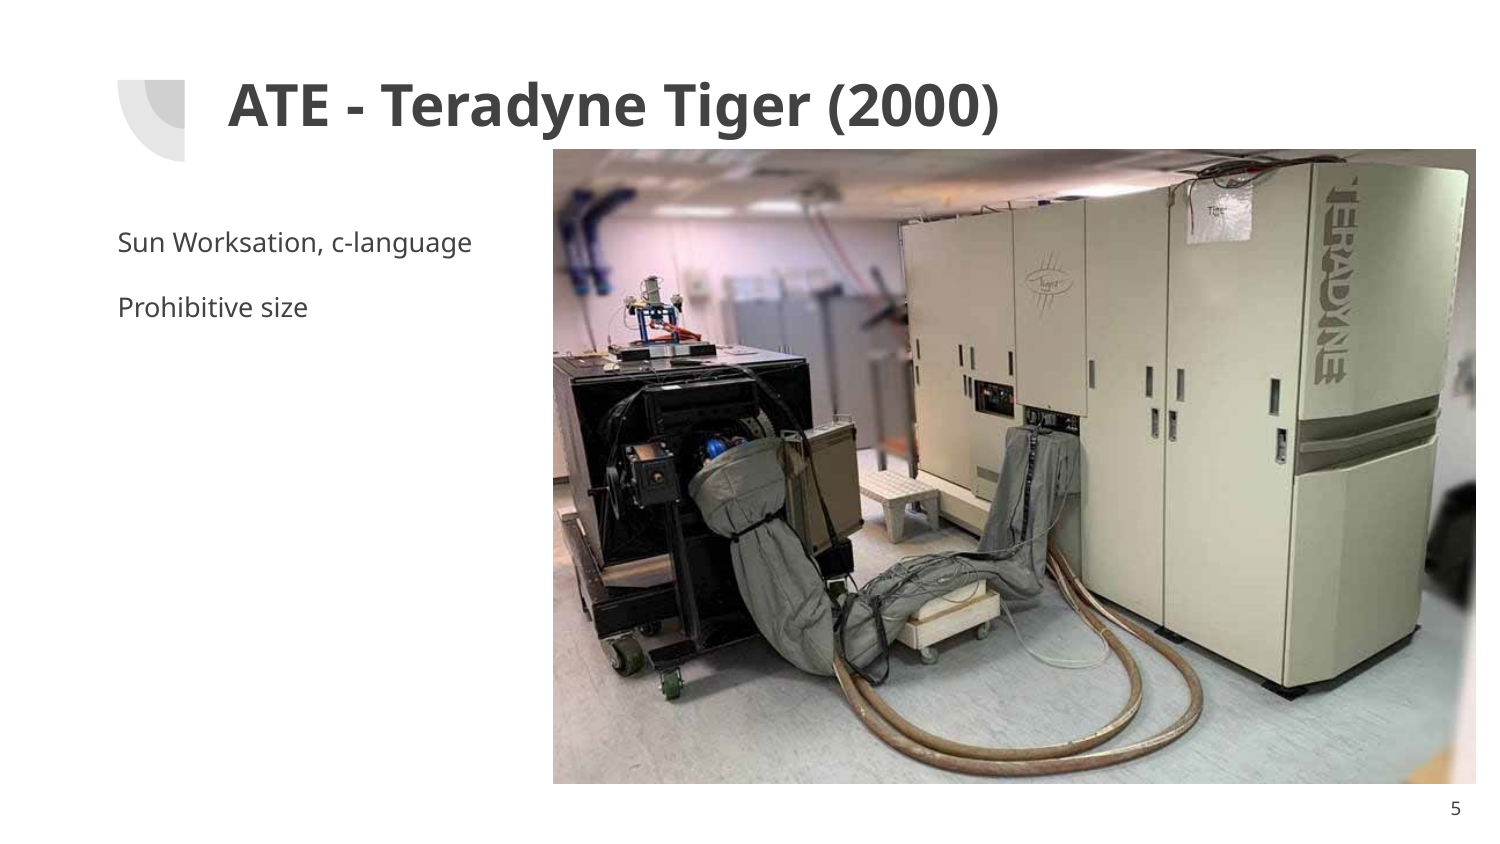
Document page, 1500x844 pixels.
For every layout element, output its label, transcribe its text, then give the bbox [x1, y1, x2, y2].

title ATE - Teradyne Tiger (2000) [213, 52, 1368, 188]
text_box Sun Worksation, c-language Prohibitive size [102, 209, 506, 742]
picture [553, 149, 1476, 785]
slide_number 5 [1386, 790, 1477, 842]
